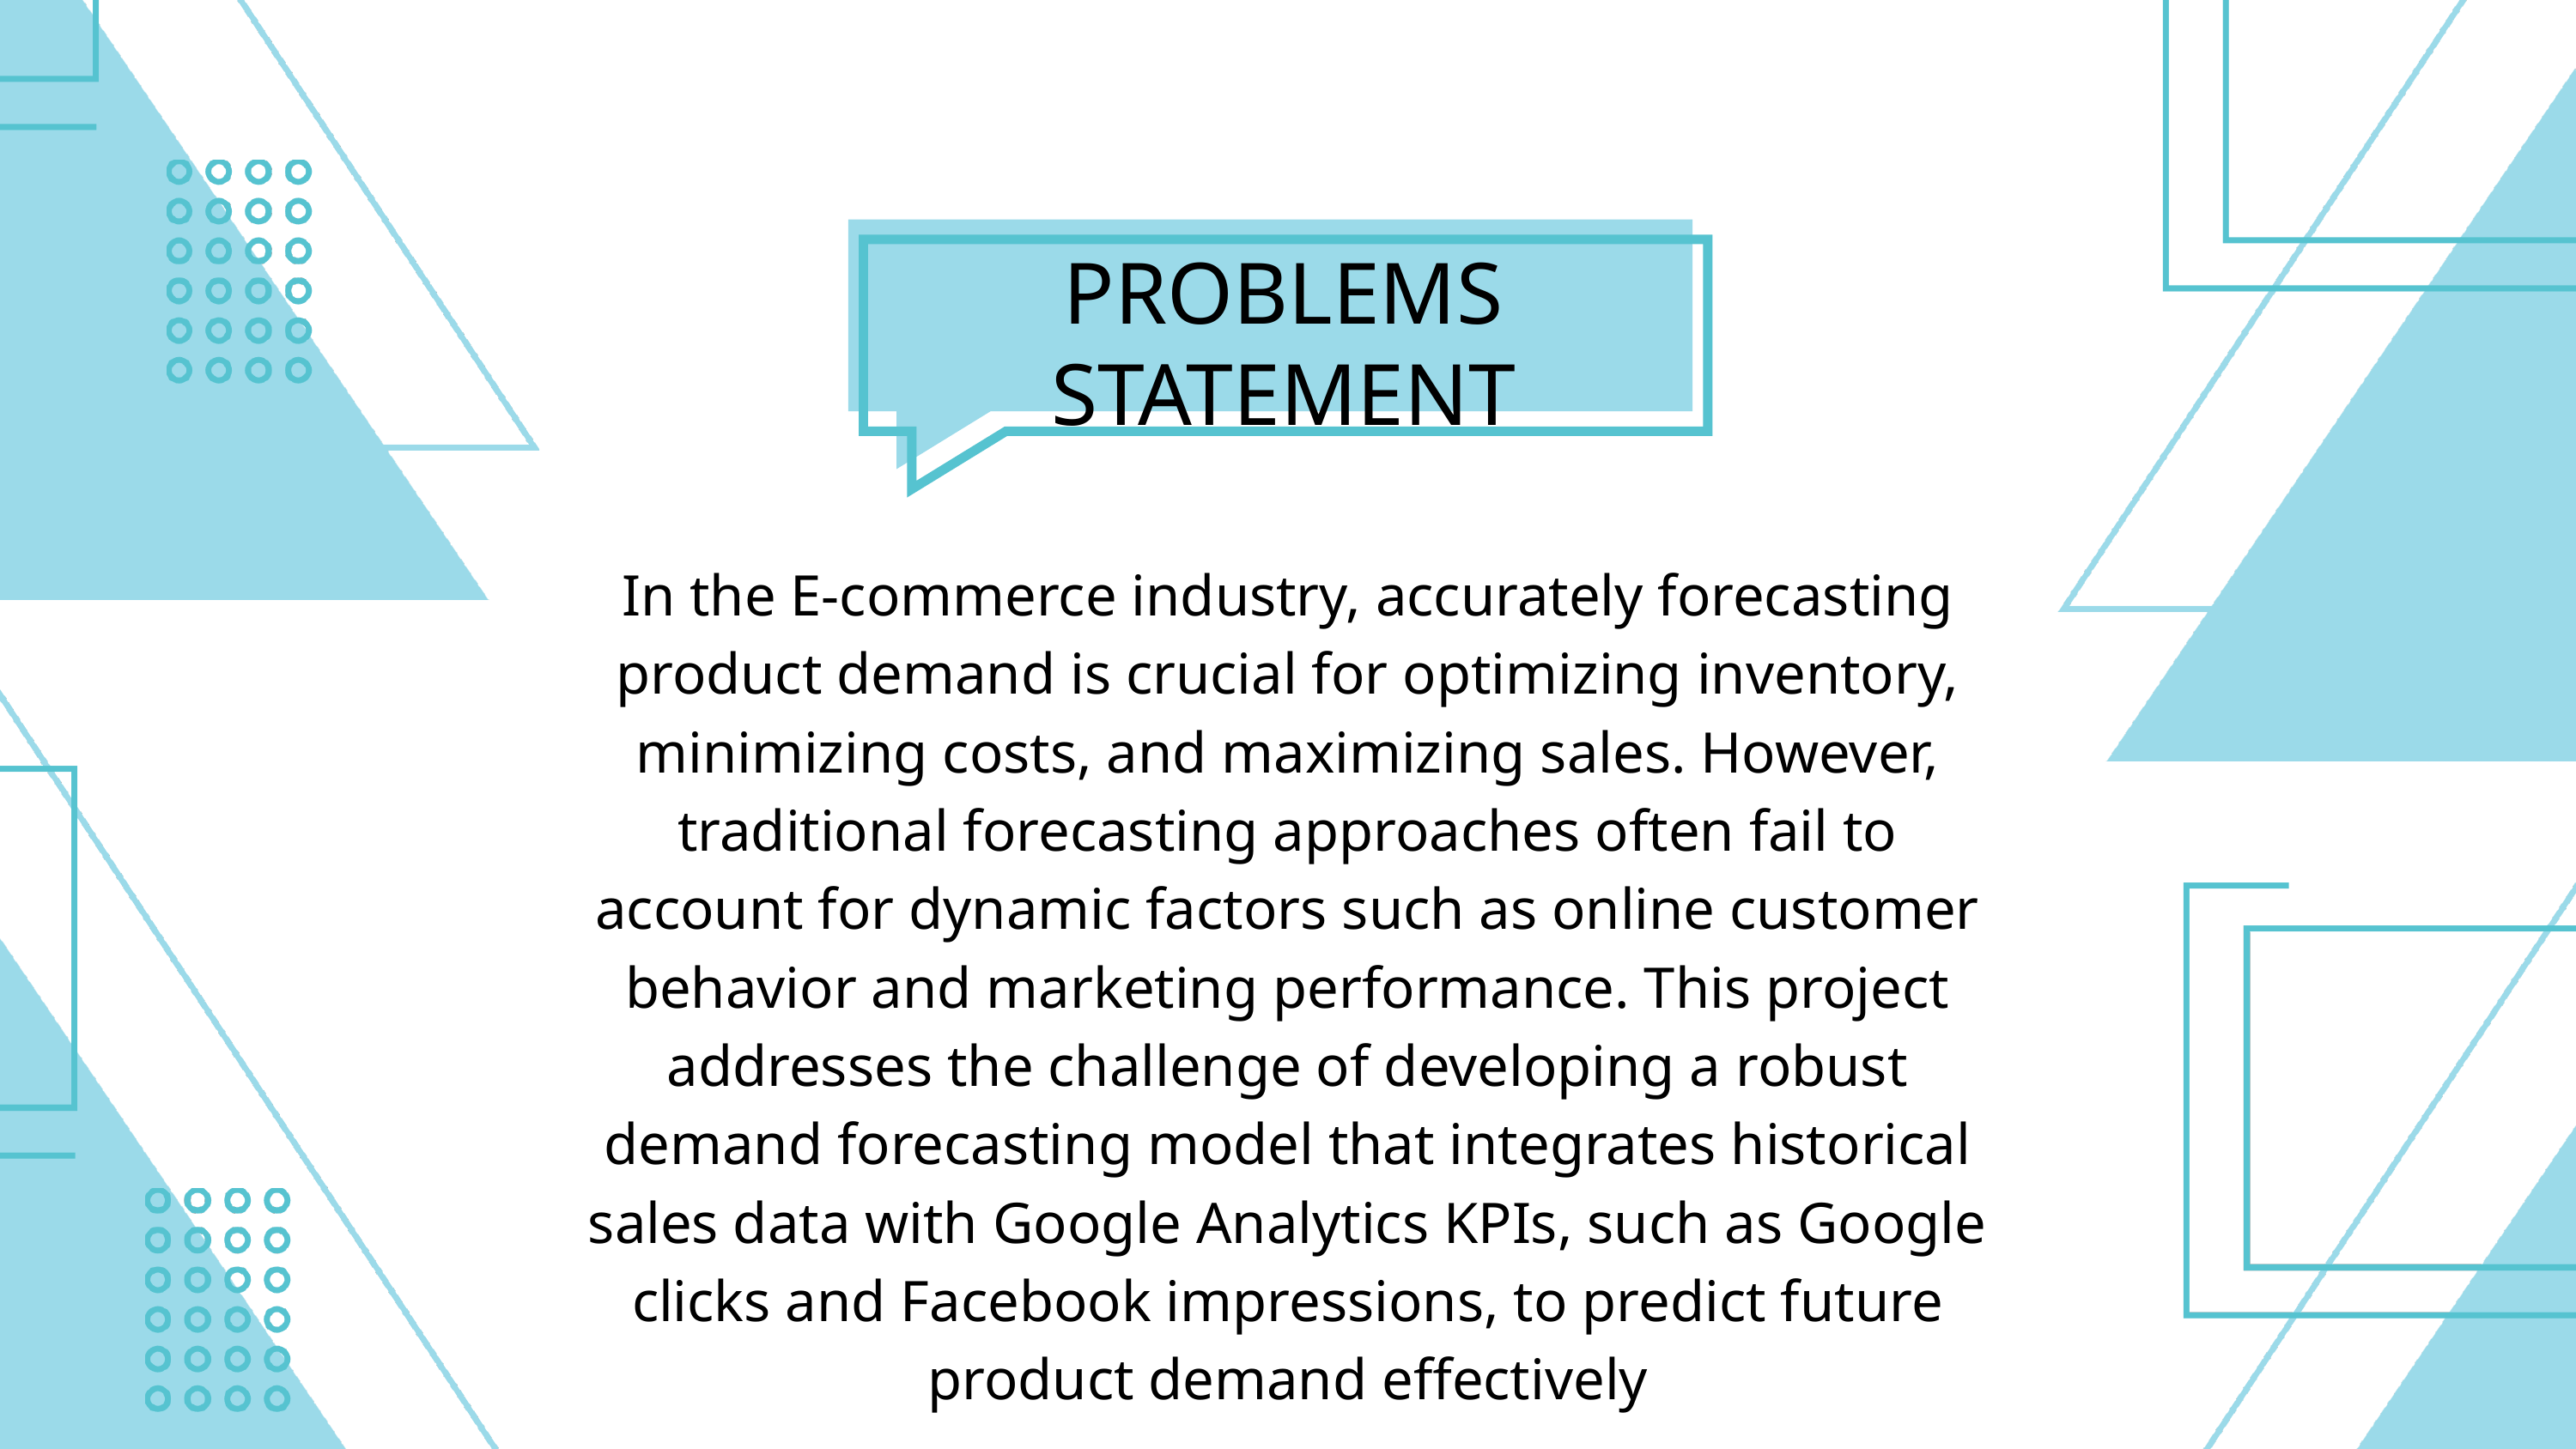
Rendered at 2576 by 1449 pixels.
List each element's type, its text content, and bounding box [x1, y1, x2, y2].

text_box In the E-commerce industry, accurately forecasting product demand is crucial for optimizing inventory, minimizing costs, and maximizing sales. However, traditional forecasting approaches often fail to account for dynamic factors such as online customer behavior and marketing performance. This project addresses the challenge of developing a robust demand forecasting model that integrates historical sales data with Google Analytics KPIs, such as Google clicks and Facebook impressions, to predict future product demand effectively [577, 549, 1999, 1411]
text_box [848, 219, 1693, 470]
text_box [2078, 849, 2576, 1449]
text_box [2057, 0, 2576, 761]
text_box [0, 689, 519, 1449]
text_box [863, 239, 1709, 489]
text_box [0, 0, 540, 600]
